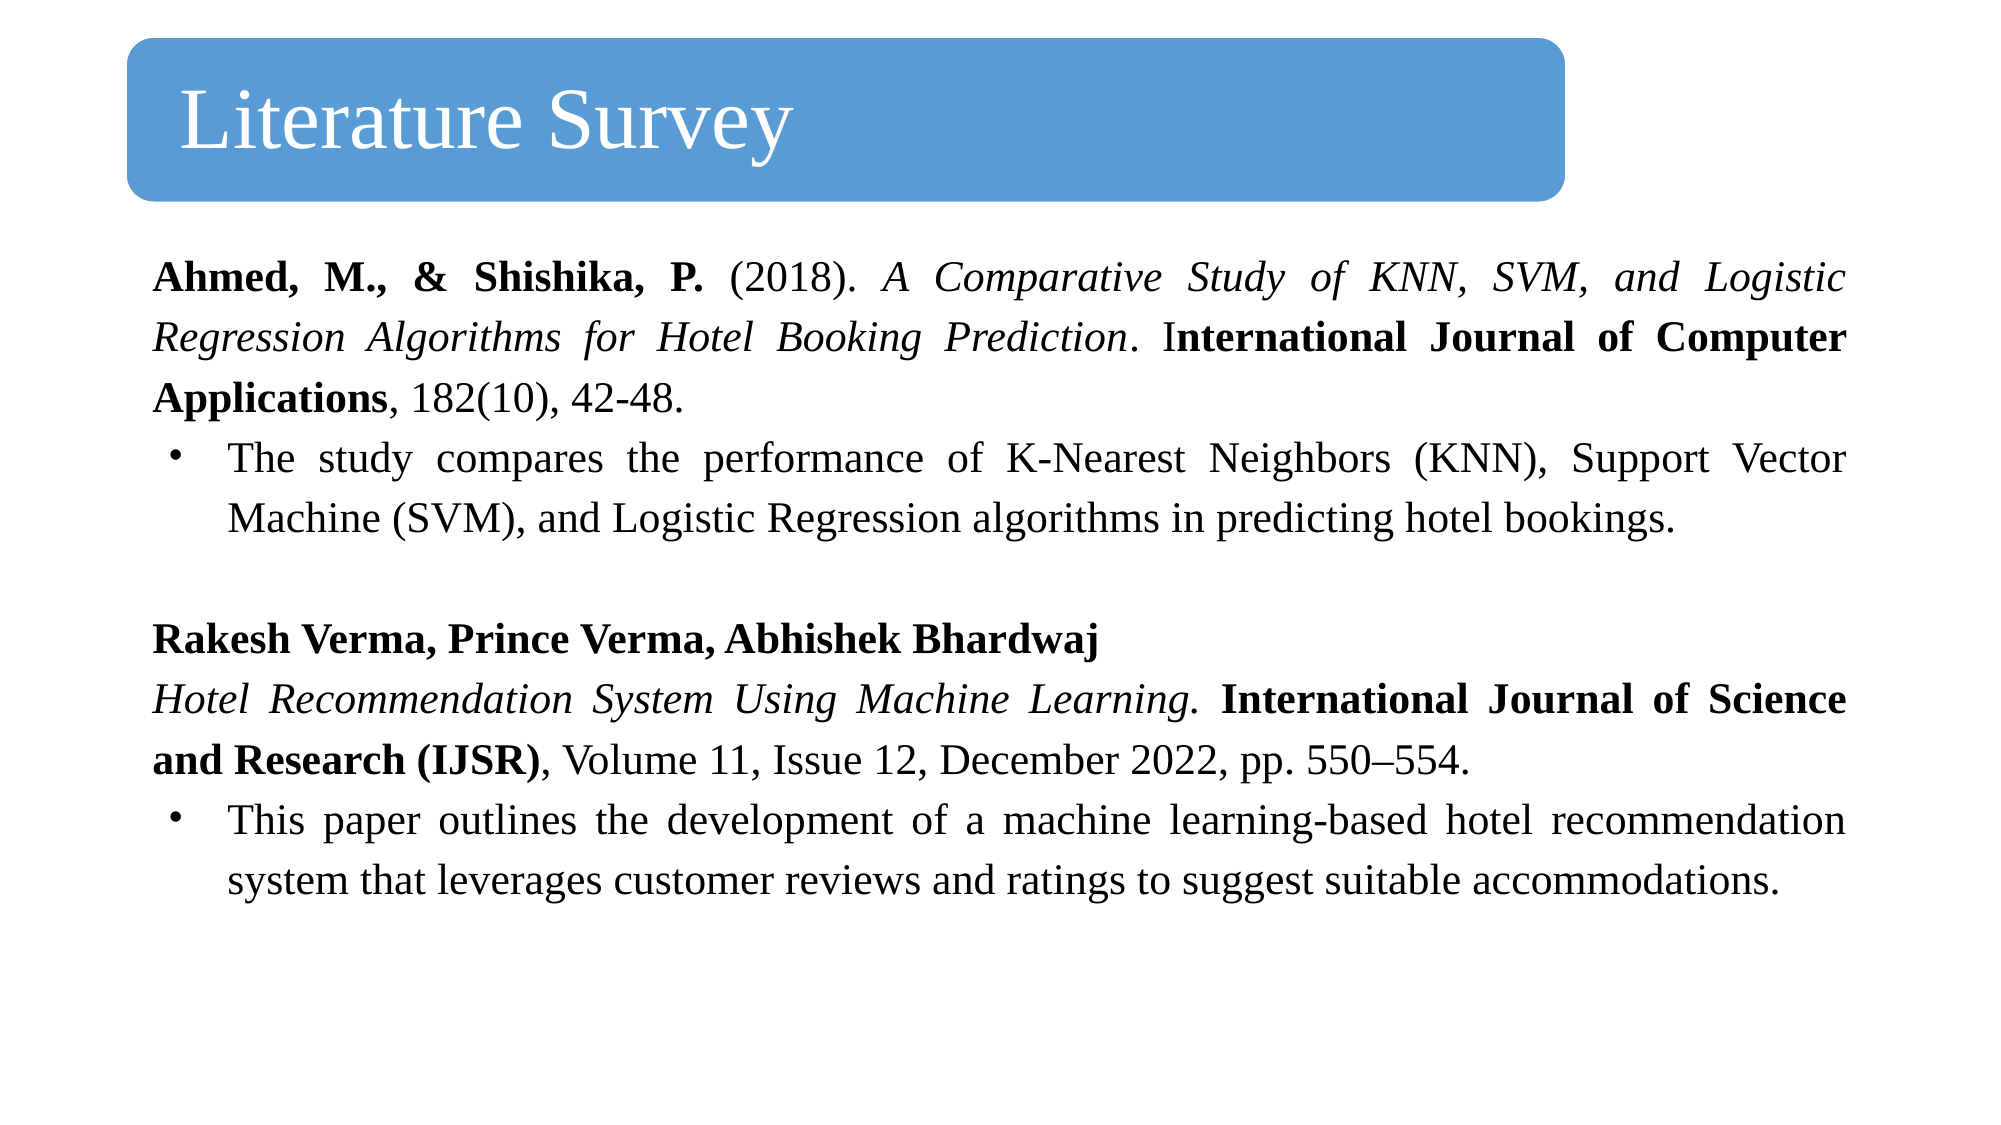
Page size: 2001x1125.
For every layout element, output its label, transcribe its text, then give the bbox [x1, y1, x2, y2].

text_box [125, 36, 1567, 203]
list Ahmed, M., & Shishika, P. (2018). A Comparative Study of KNN, SVM, and Logistic Regression Algorithms for Hotel Booking Prediction. International Journal of Computer Applications, 182(10), 42-48. The study compares the performance of K-Nearest Neighbors (KNN), Support Vector Machine (SVM), and Logistic Regression algorithms in predicting hotel bookings. Rakesh Verma, Prince Verma, Abhishek Bhardwaj Hotel Recommendation System Using Machine Learning. International Journal of Science and Research (IJSR), Volume 11, Issue 12, December 2022, pp. 550–554. This paper outlines the development of a machine learning-based hotel recommendation system that leverages customer reviews and ratings to suggest suitable accommodations. [137, 232, 1863, 957]
